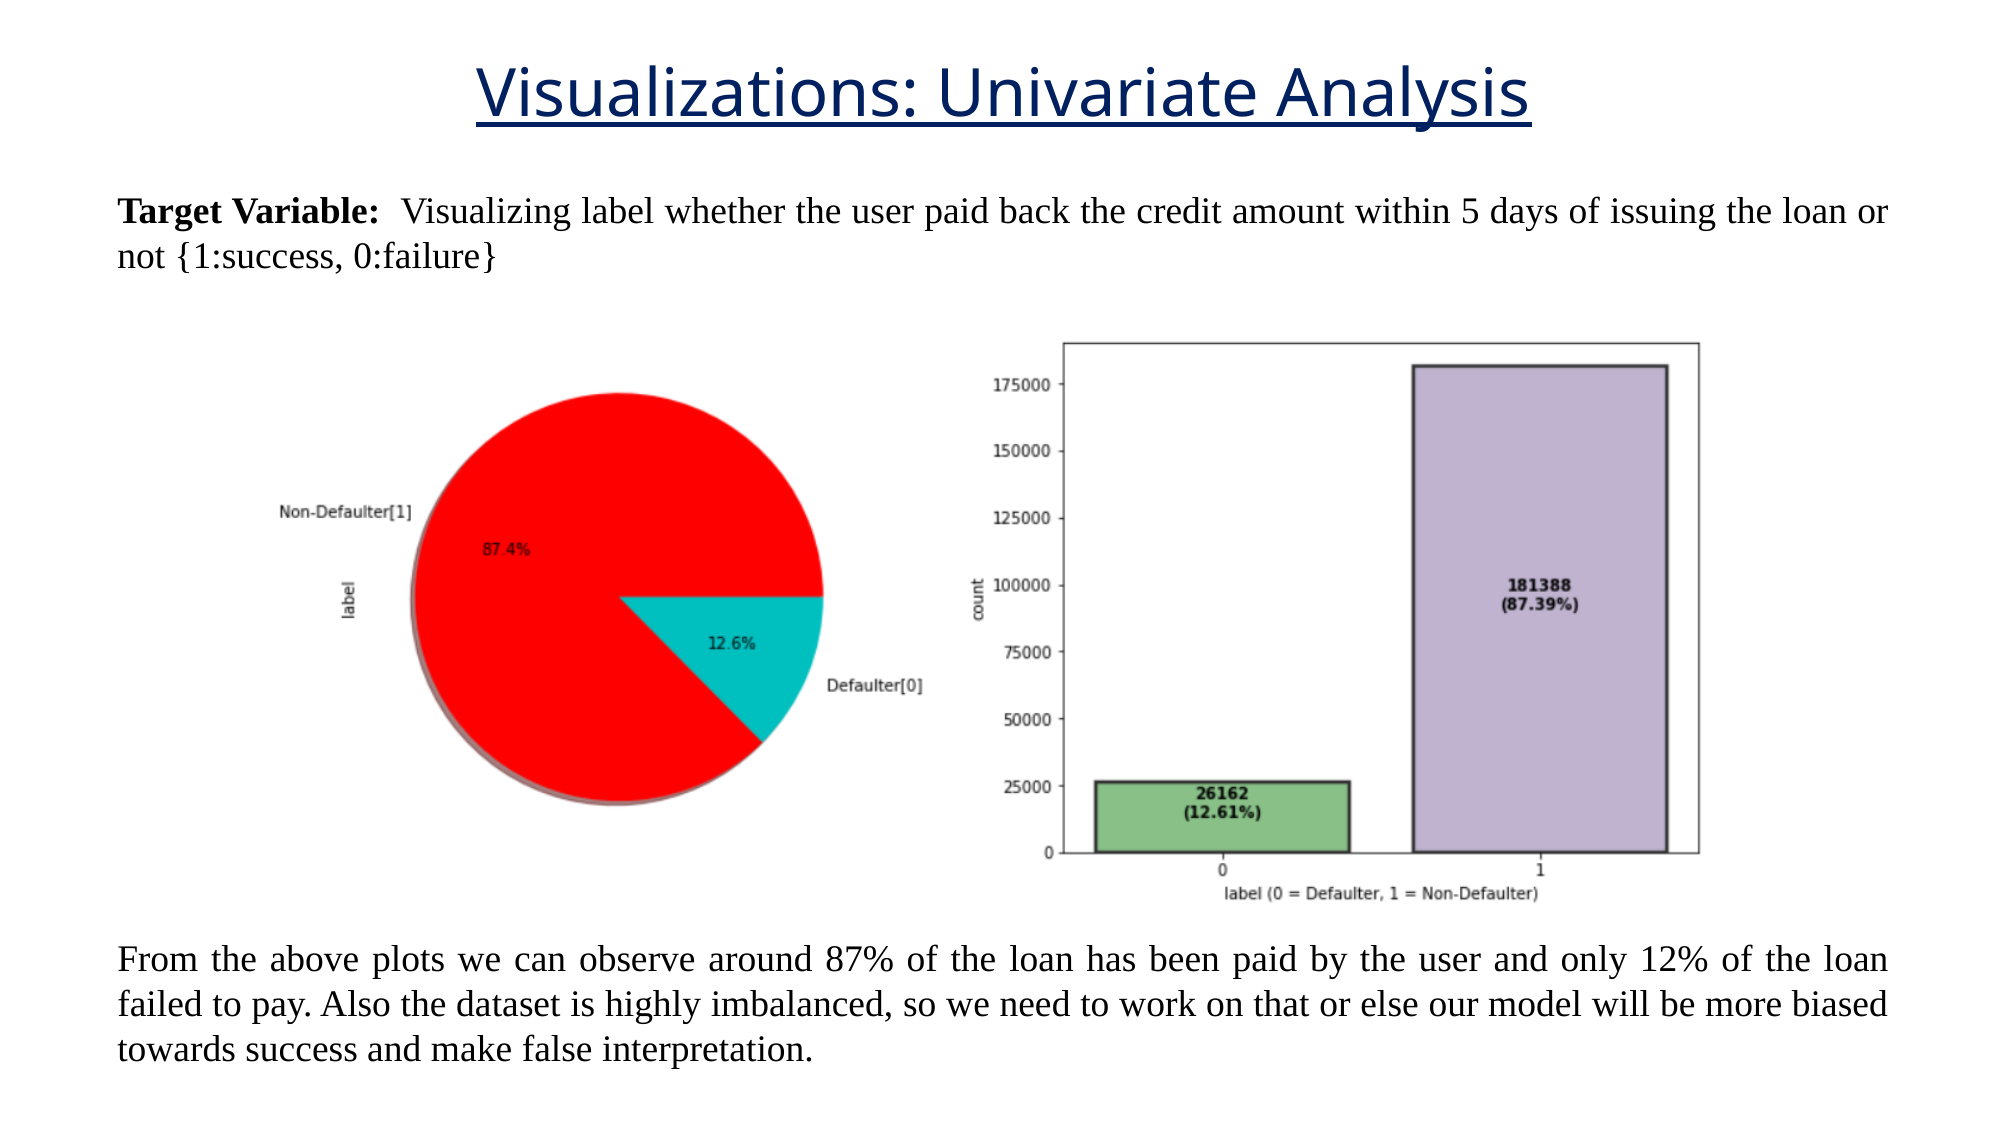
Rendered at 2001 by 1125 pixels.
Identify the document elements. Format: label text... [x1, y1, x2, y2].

text_box Target Variable: Visualizing label whether the user paid back the credit amount within 5 days of issuing the loan or not {1:success, 0:failure} [102, 178, 1906, 284]
picture [257, 333, 1708, 927]
text_box Visualizations: Univariate Analysis [102, 42, 1906, 138]
text_box From the above plots we can observe around 87% of the loan has been paid by the user and only 12% of the loan failed to pay. Also the dataset is highly imbalanced, so we need to work on that or else our model will be more biased towards success and make false interpretation. [102, 926, 1906, 1077]
